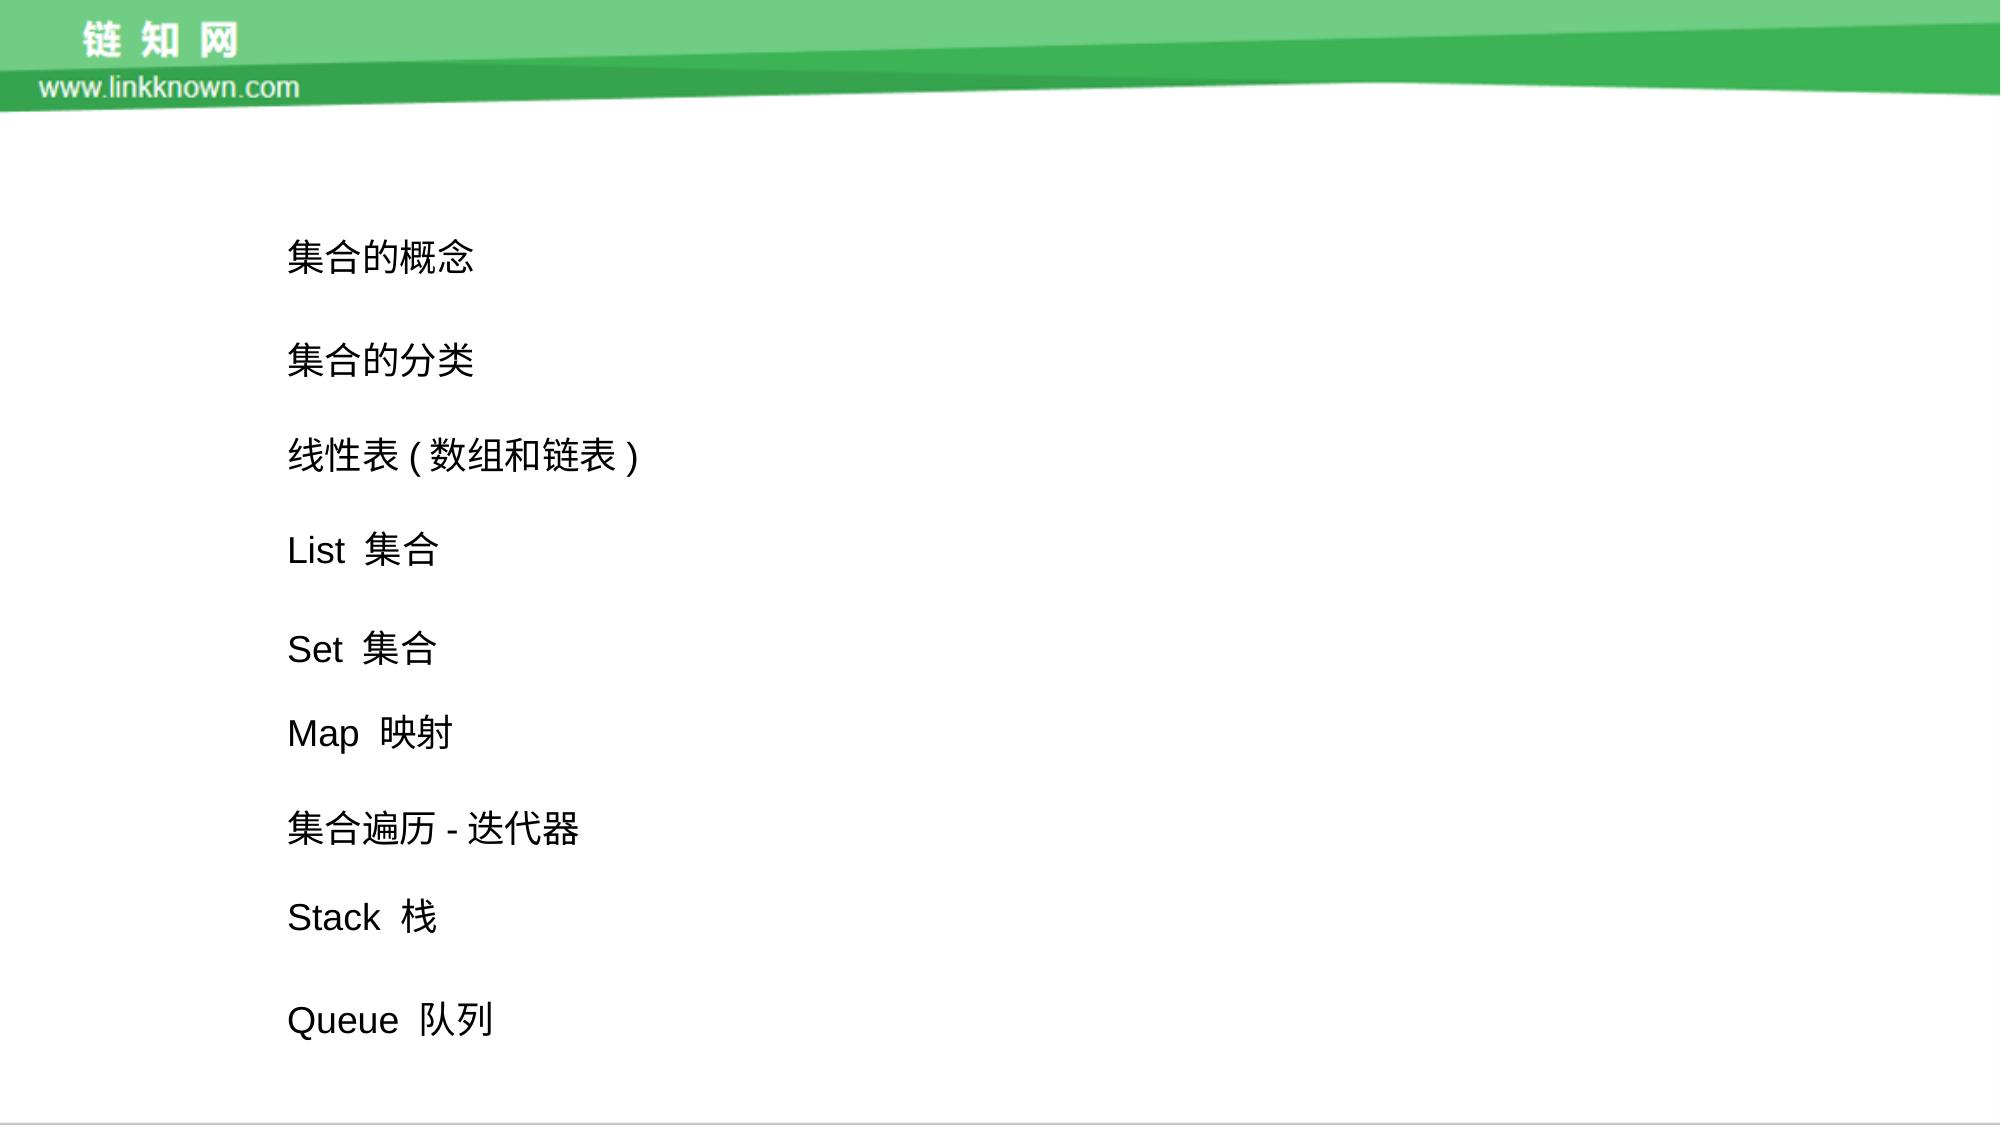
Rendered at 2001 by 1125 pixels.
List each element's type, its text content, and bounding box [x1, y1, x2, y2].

text_box 集合遍历-迭代器 [272, 797, 1570, 857]
text_box Map 映射 [272, 701, 1570, 762]
text_box 线性表(数组和链表) [272, 424, 1570, 485]
picture [0, 0, 2001, 1125]
text_box Queue 队列 [272, 988, 1570, 1048]
text_box Stack 栈 [272, 885, 1570, 945]
text_box Set 集合 [272, 617, 1570, 678]
text_box 集合的概念 [272, 227, 1570, 287]
text_box 集合的分类 [272, 329, 1570, 390]
text_box List 集合 [272, 519, 1570, 579]
